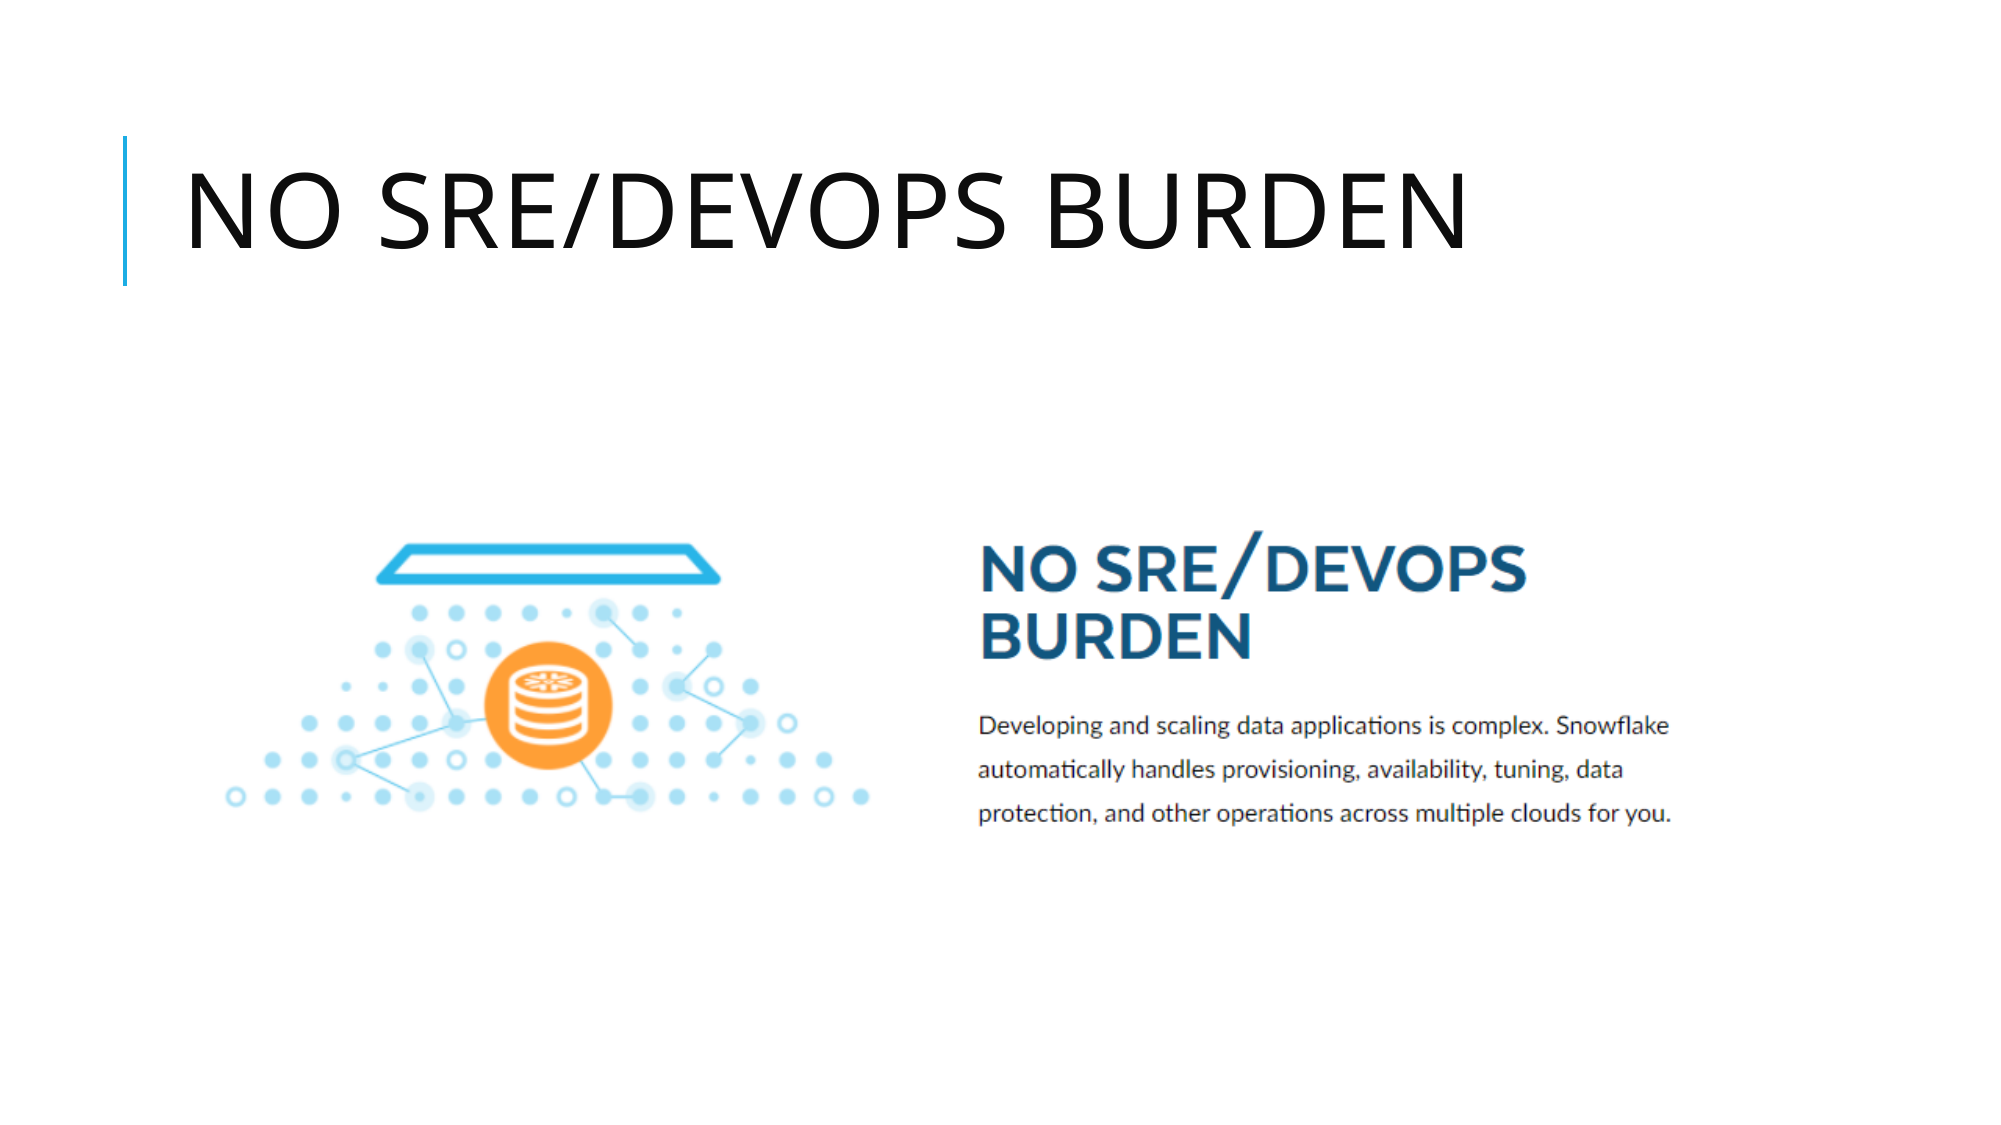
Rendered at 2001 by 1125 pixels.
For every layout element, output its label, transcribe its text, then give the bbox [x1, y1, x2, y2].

title No sre/devops burden [168, 96, 1763, 342]
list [172, 457, 1758, 952]
